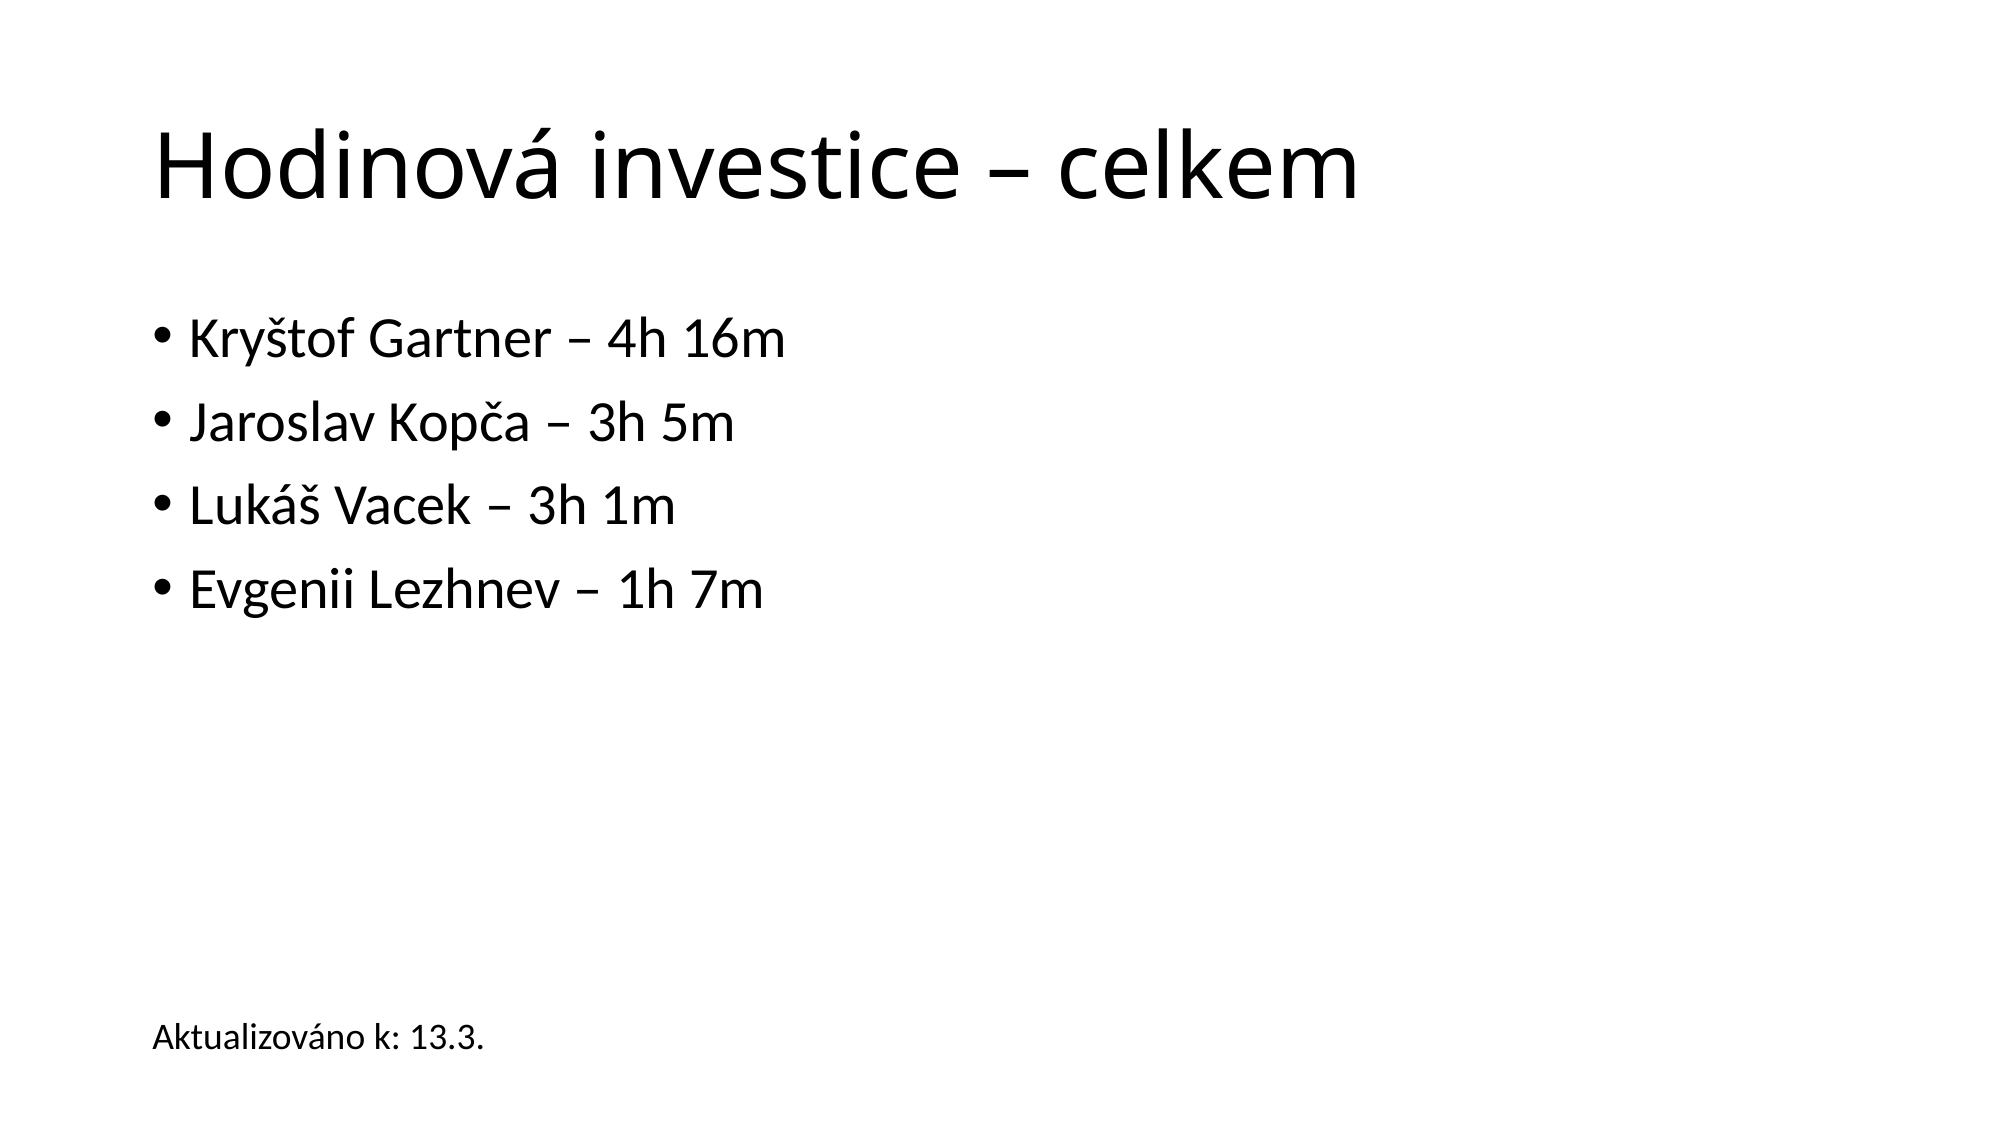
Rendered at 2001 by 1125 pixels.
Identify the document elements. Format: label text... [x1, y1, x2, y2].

text_box Aktualizováno k: 13.3. [137, 1004, 1138, 1065]
title Hodinová investice – celkem [137, 59, 1863, 278]
list Kryštof Gartner – 4h 16m Jaroslav Kopča – 3h 5m Lukáš Vacek – 3h 1m Evgenii Lezhnev – 1h 7m [137, 299, 1863, 815]
